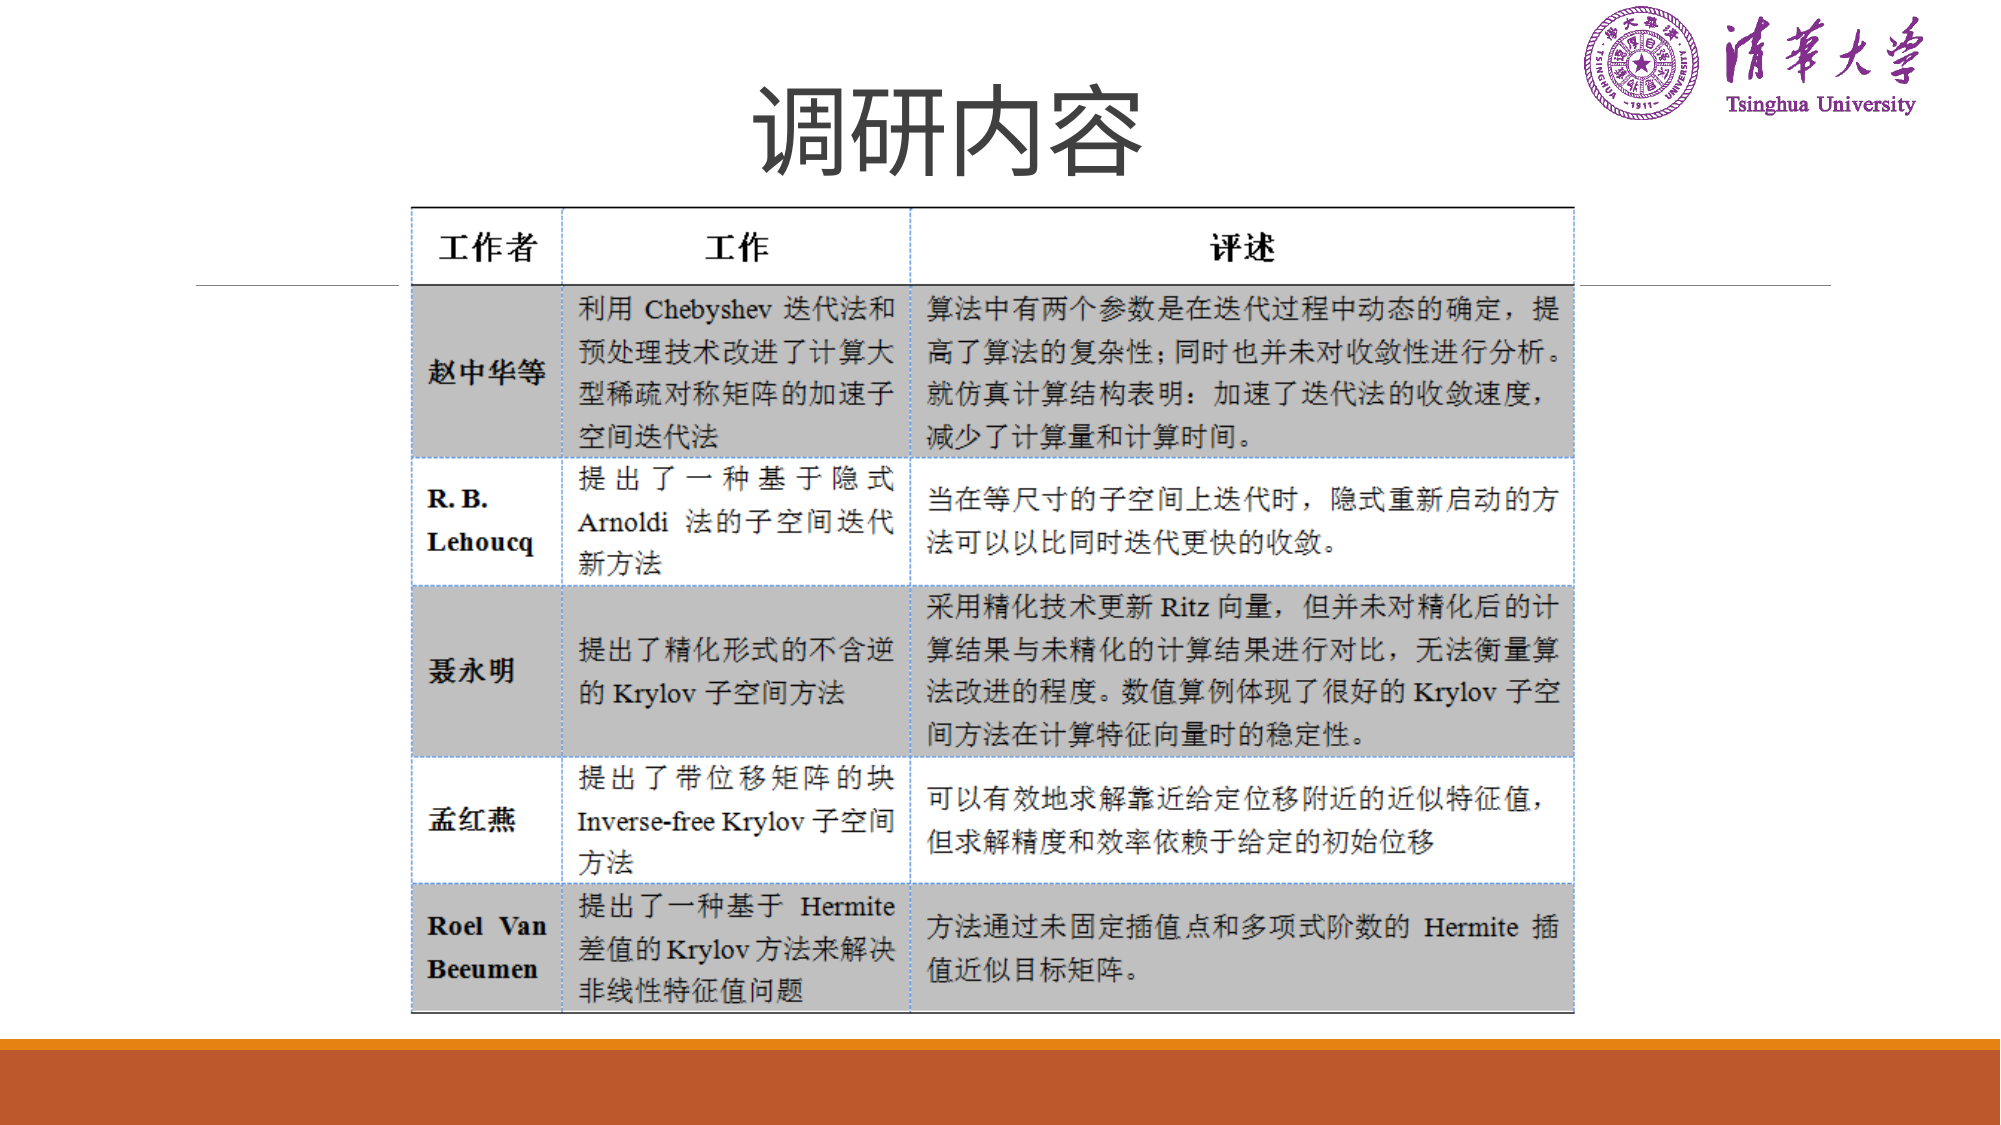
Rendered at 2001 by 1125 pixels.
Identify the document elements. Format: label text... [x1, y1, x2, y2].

picture [398, 189, 1581, 1035]
title 调研内容 [734, 47, 1830, 197]
picture [1584, 6, 1923, 120]
